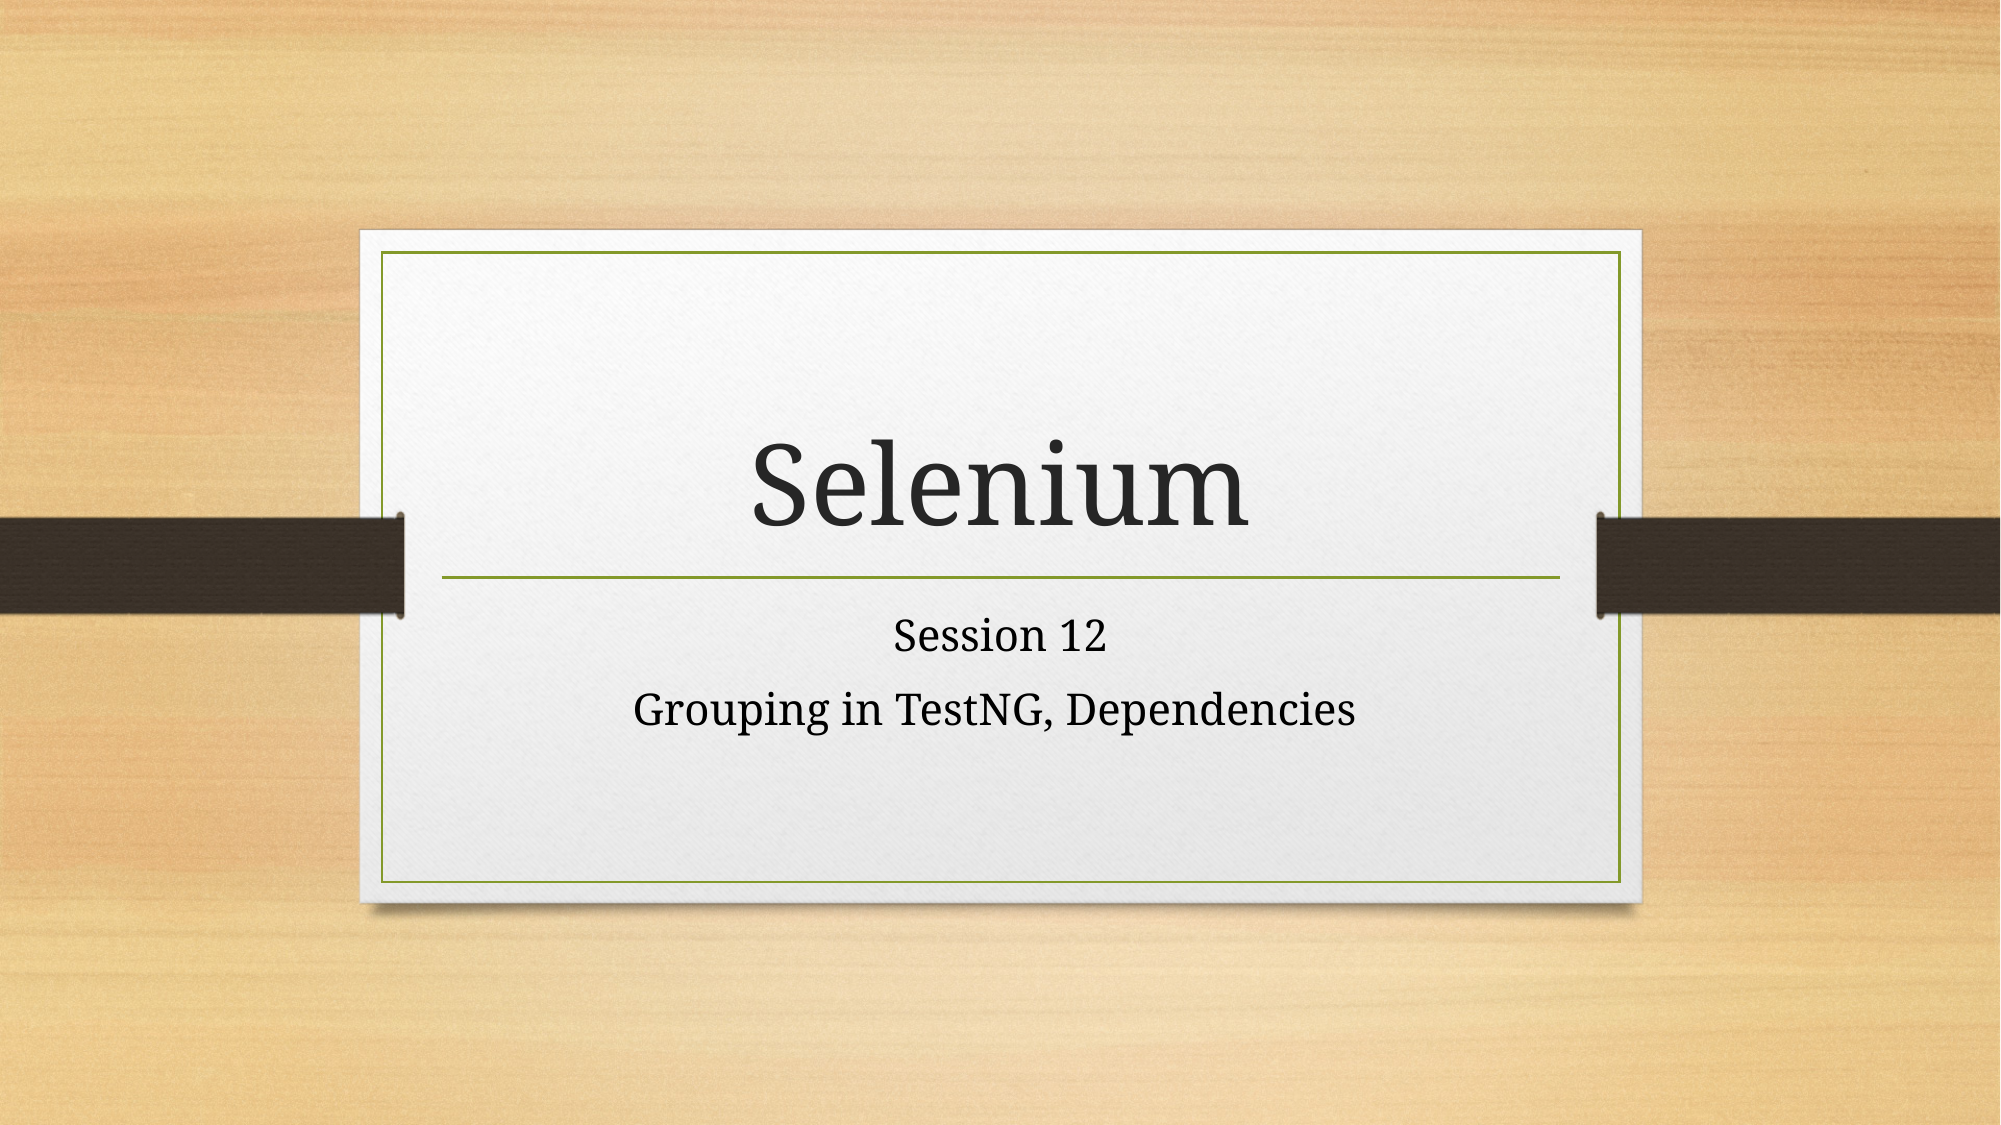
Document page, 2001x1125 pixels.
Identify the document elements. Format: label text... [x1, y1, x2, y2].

title Selenium [441, 306, 1560, 556]
picture [0, 0, 2001, 1125]
subtitle Session 12 Grouping in TestNG, Dependencies [441, 600, 1560, 817]
